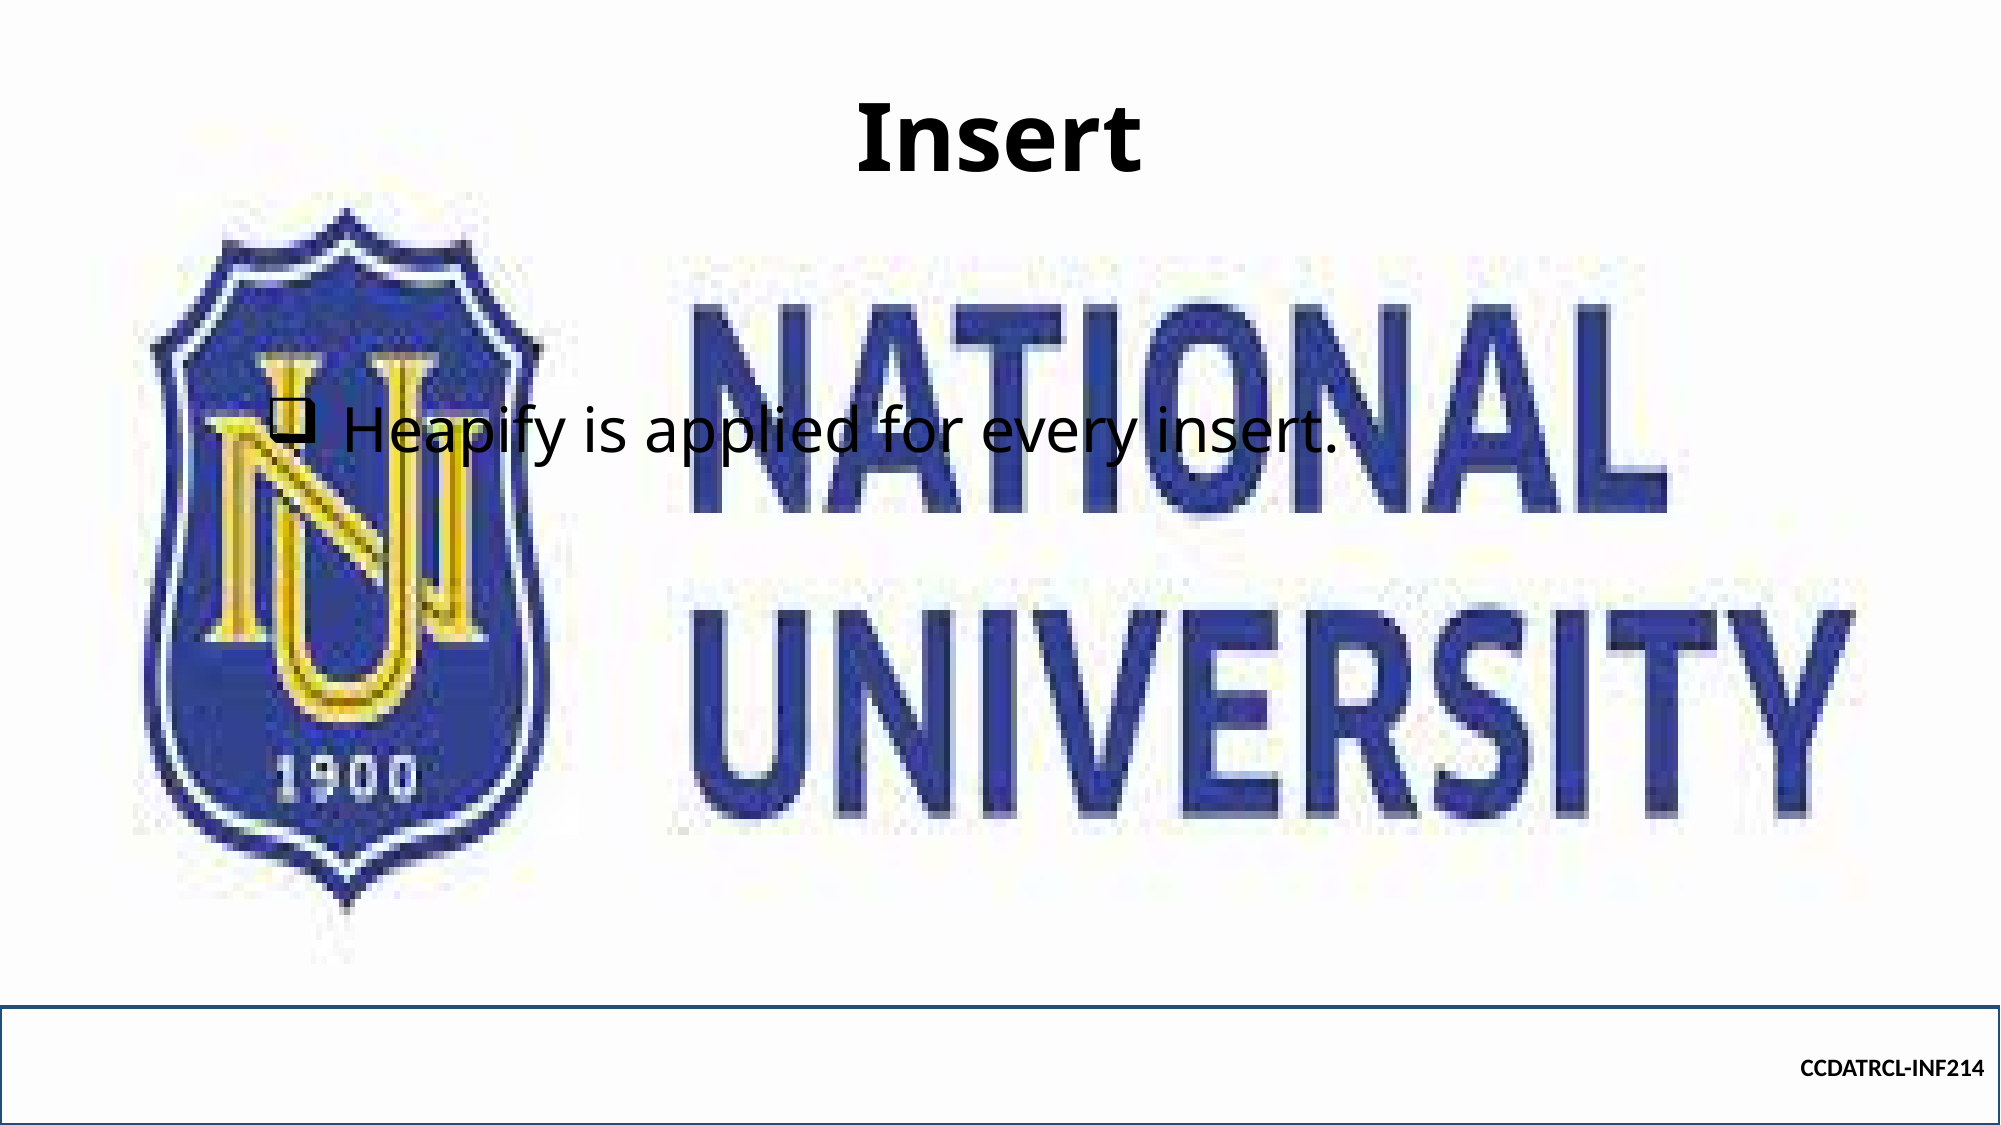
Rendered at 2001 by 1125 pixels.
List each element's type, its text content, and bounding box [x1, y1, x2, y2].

picture [0, 0, 2000, 1007]
footer CCDATRCL-INF214 [0, 1007, 2000, 1125]
text_box Heapify is applied for every insert. [249, 248, 1750, 953]
title Insert [249, 81, 1750, 200]
